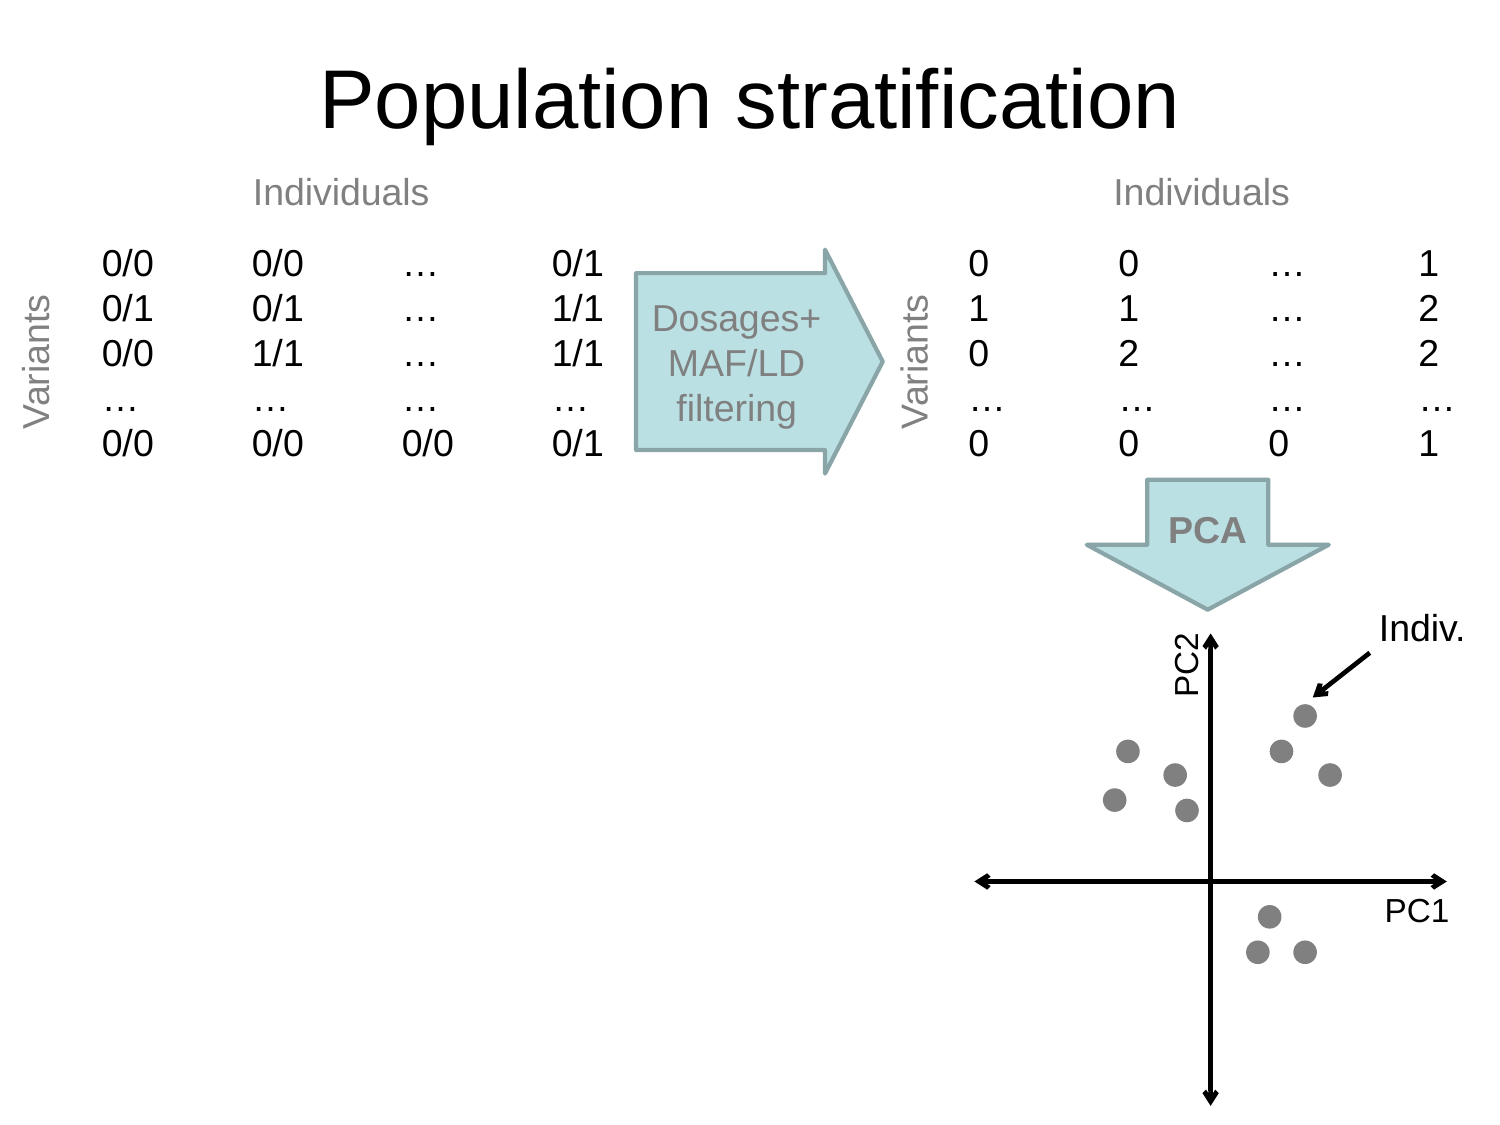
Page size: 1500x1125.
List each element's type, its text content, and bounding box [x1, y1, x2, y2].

text_box 0/0 0/0 … 0/1 0/1 0/1 … 1/1 0/0 1/1 … 1/1 … … … … 0/0 0/0 0/0 0/1 [87, 231, 631, 472]
text_box [1291, 702, 1320, 730]
text_box [1291, 938, 1320, 967]
text_box [1243, 938, 1272, 967]
text_box Dosages+ MAF/LD filtering [633, 247, 885, 476]
text_box Individuals [953, 160, 1450, 221]
text_box [1255, 902, 1284, 931]
text_box [1100, 786, 1129, 814]
text_box Variants [4, 249, 65, 475]
text_box [1114, 737, 1142, 766]
text_box 0 0 … 1 1 1 … 2 0 2 … 2 … … … … 0 0 0 1 [953, 231, 1497, 471]
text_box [1312, 652, 1370, 698]
text_box Individuals [75, 160, 607, 221]
text_box PC1 [1369, 881, 1488, 937]
text_box PC2 [1157, 593, 1213, 712]
text_box [1161, 761, 1190, 789]
text_box [1316, 761, 1344, 789]
text_box [1173, 796, 1201, 825]
text_box Variants [882, 249, 943, 475]
title Population stratification [74, 1, 1426, 190]
text_box PCA [1084, 477, 1331, 612]
text_box Indiv. [1364, 596, 1500, 657]
text_box [1267, 737, 1296, 766]
